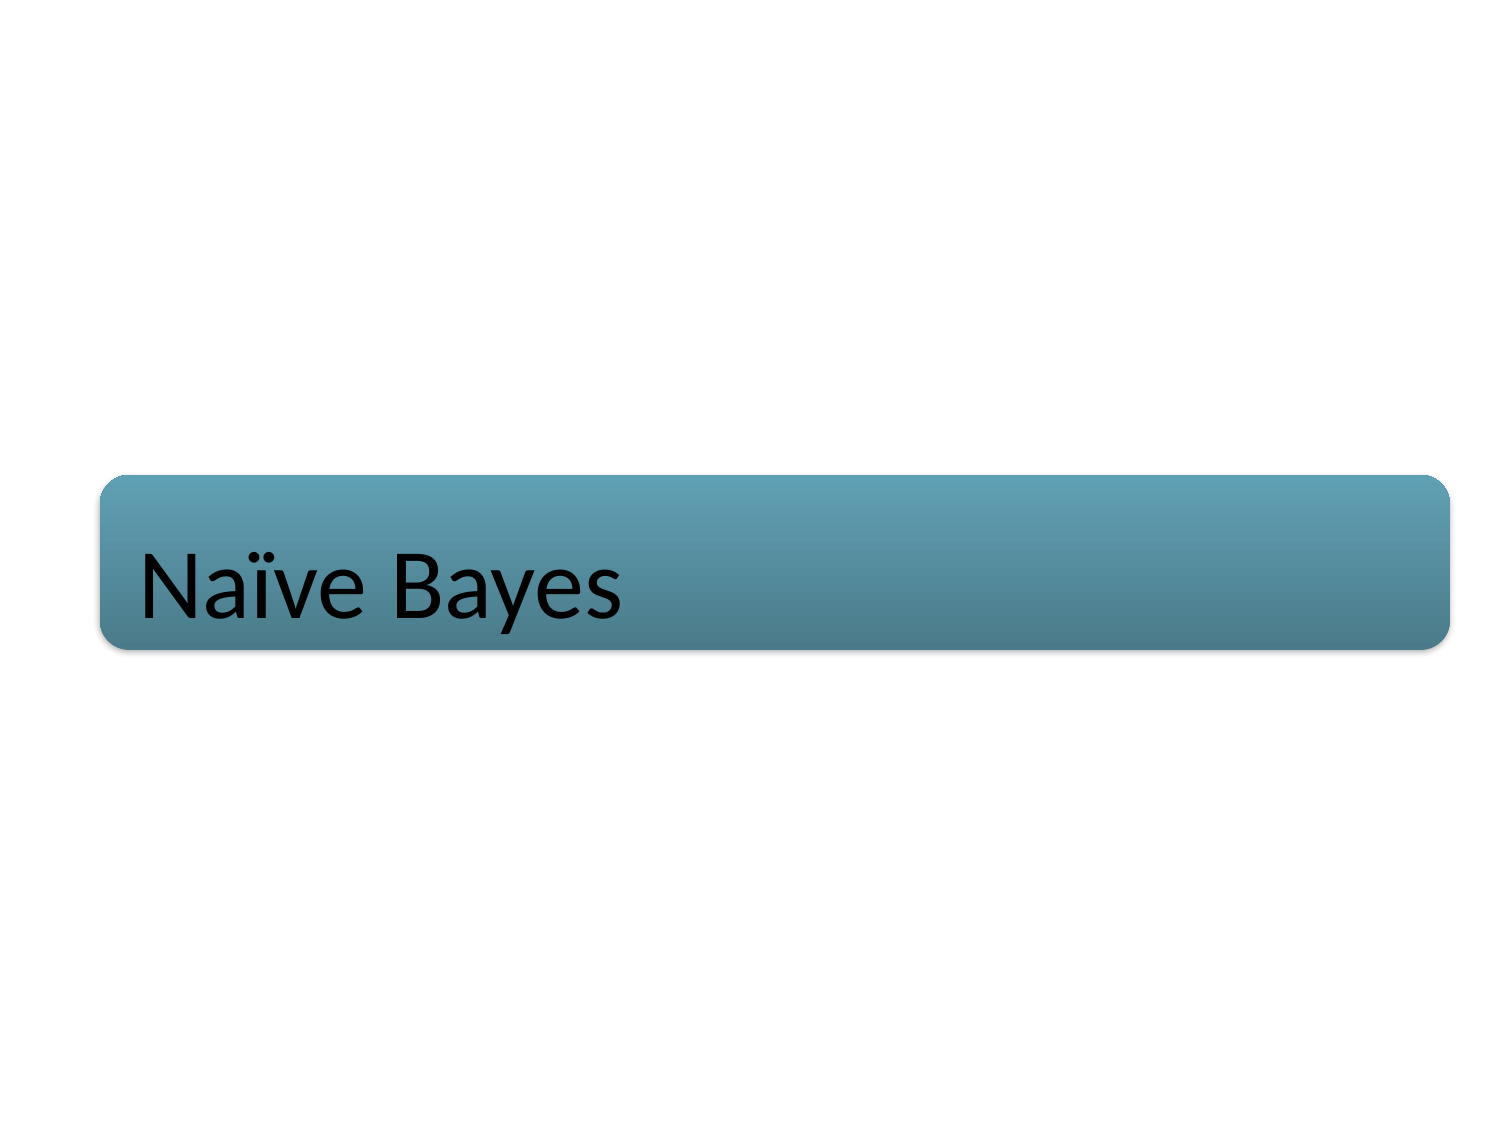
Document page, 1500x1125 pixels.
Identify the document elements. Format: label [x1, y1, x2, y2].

text_box [99, 474, 1451, 651]
